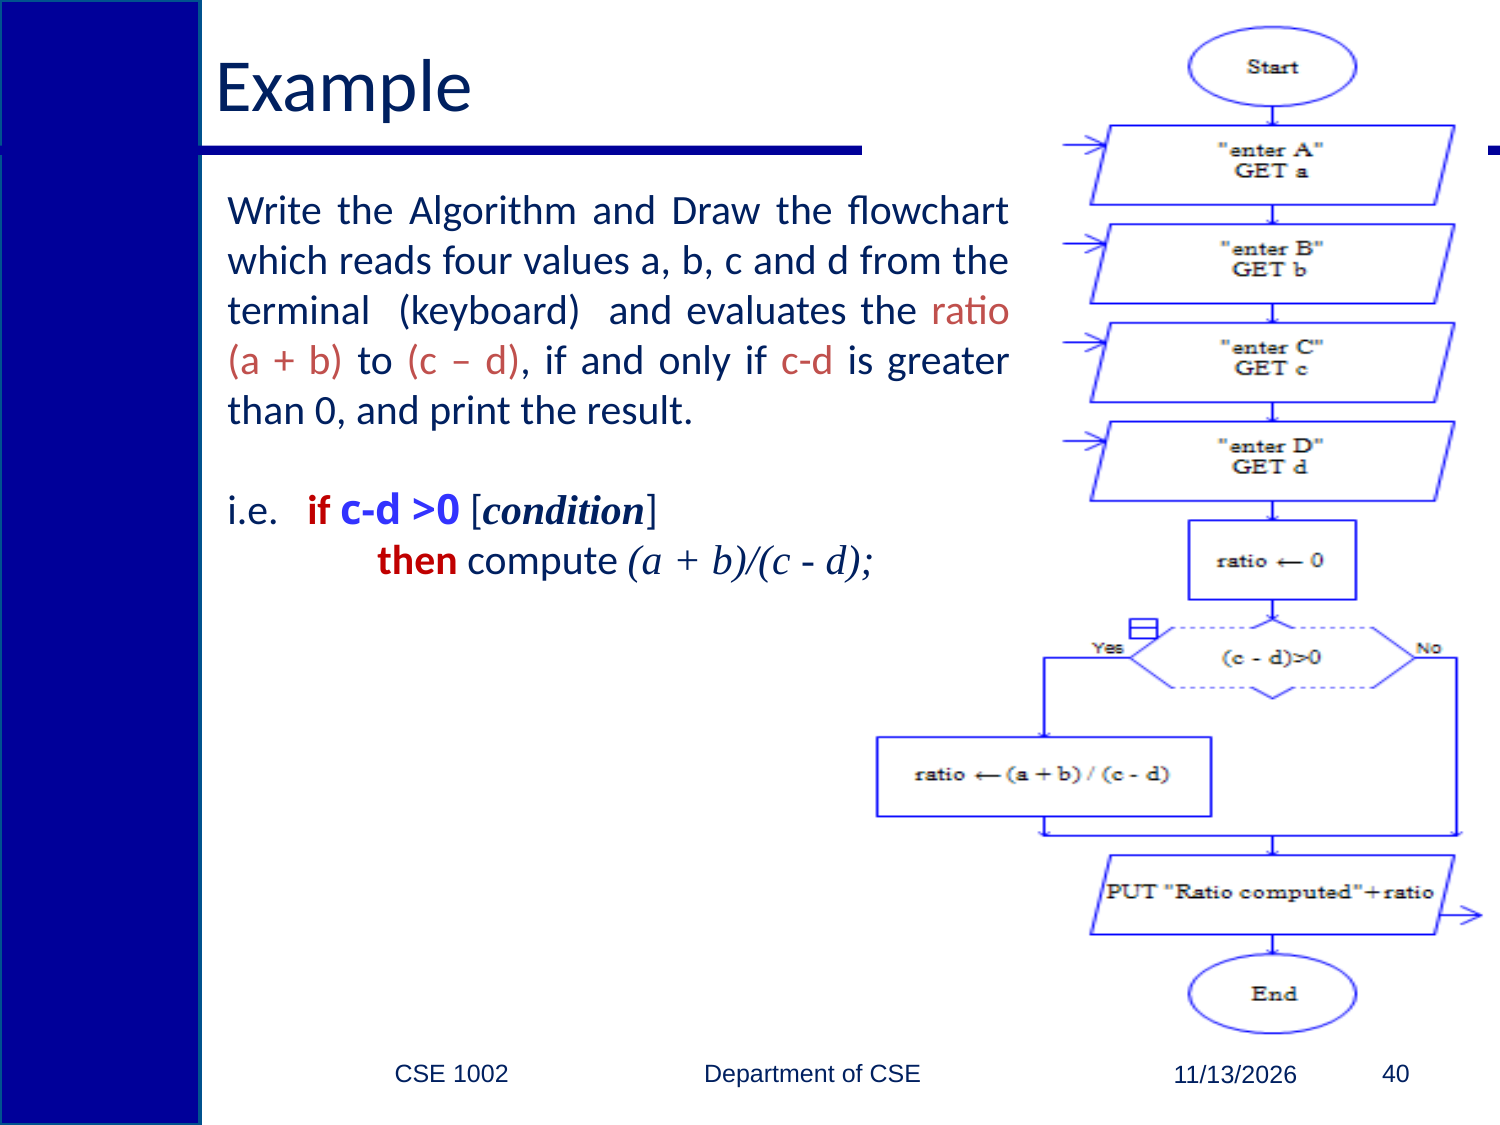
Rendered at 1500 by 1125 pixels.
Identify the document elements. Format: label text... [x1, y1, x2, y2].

list Write the Algorithm and Draw the flowchart which reads four values a, b, c and d from the terminal (keyboard) and evaluates the ratio (a + b) to (c – d), if and only if c-d is greater than 0, and print the result. i.e. if c-d >0 [condition] then compute (a + b)/(c - d); [212, 174, 857, 1005]
footer CSE 1002 Department of CSE [212, 1042, 938, 1103]
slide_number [1050, 1046, 1313, 1104]
slide_number 40 [1312, 1046, 1425, 1103]
title Example [200, 24, 858, 138]
picture [862, 20, 1488, 1038]
